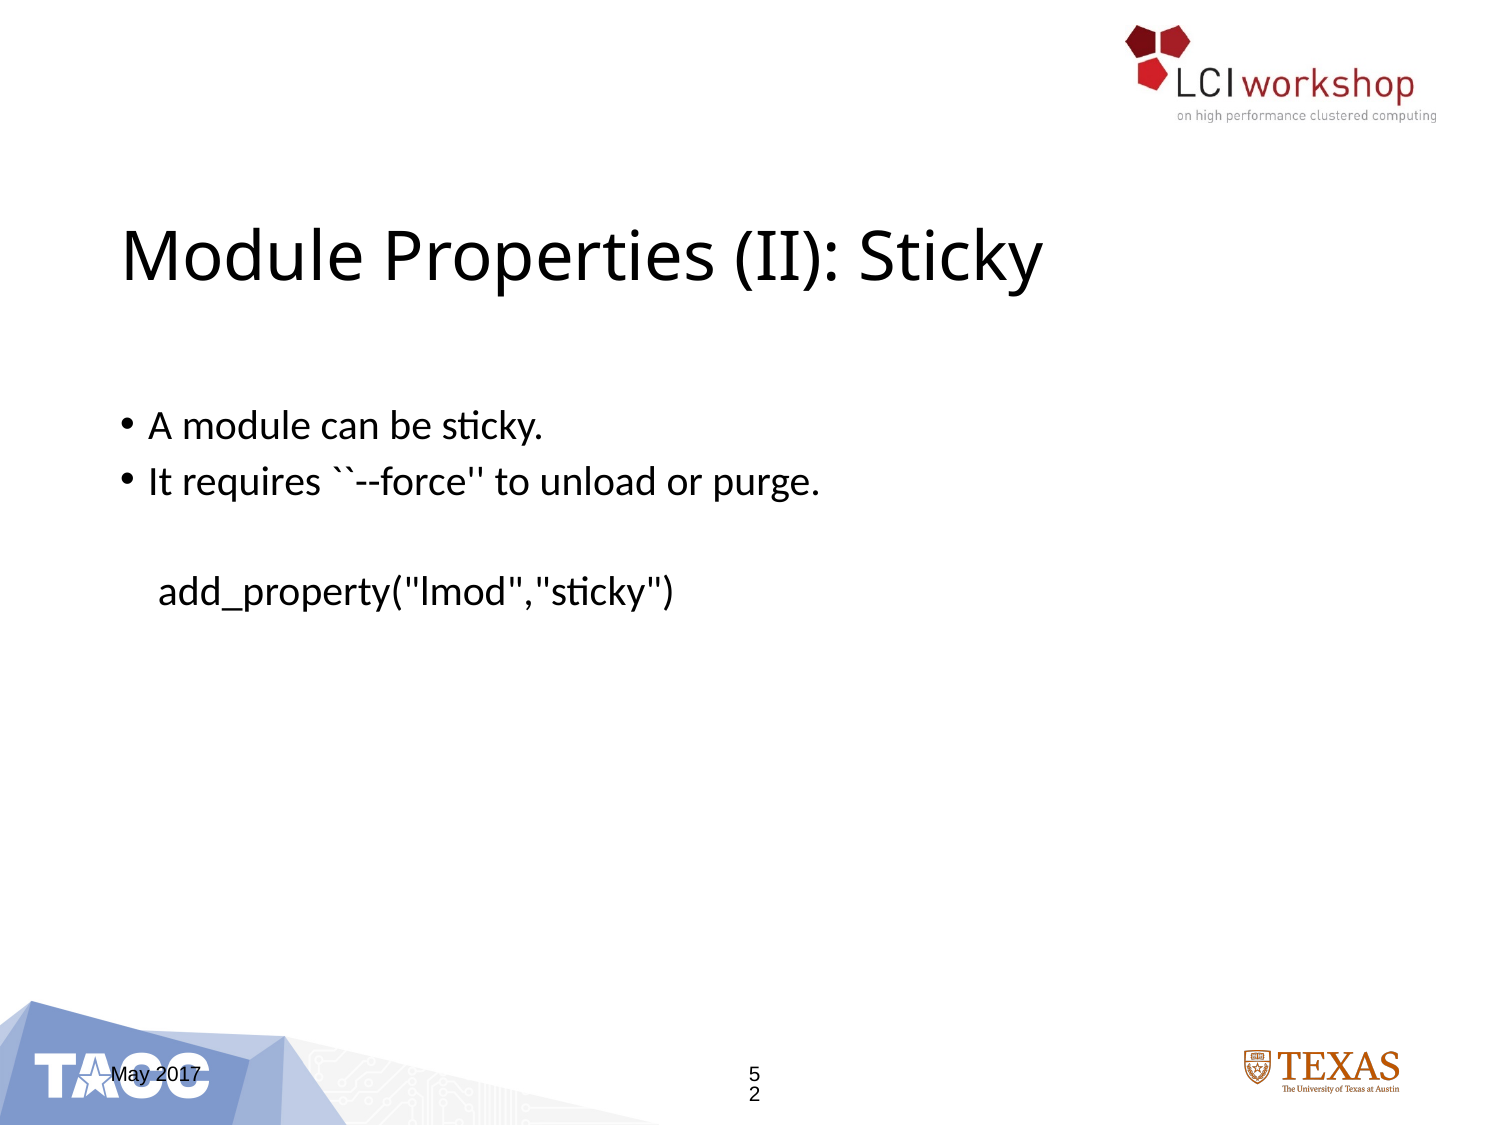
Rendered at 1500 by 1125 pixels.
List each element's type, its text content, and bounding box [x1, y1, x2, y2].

slide_number 52 [740, 1053, 771, 1092]
text_box May 2017 [103, 1052, 441, 1093]
picture [0, 999, 659, 1125]
picture [1210, 1017, 1433, 1125]
title Module Properties (II): Sticky [111, 178, 1426, 338]
picture [1125, 25, 1436, 123]
list A module can be sticky. It requires ``--force'' to unload or purge. add_property("lmod","sticky") [111, 399, 1426, 754]
